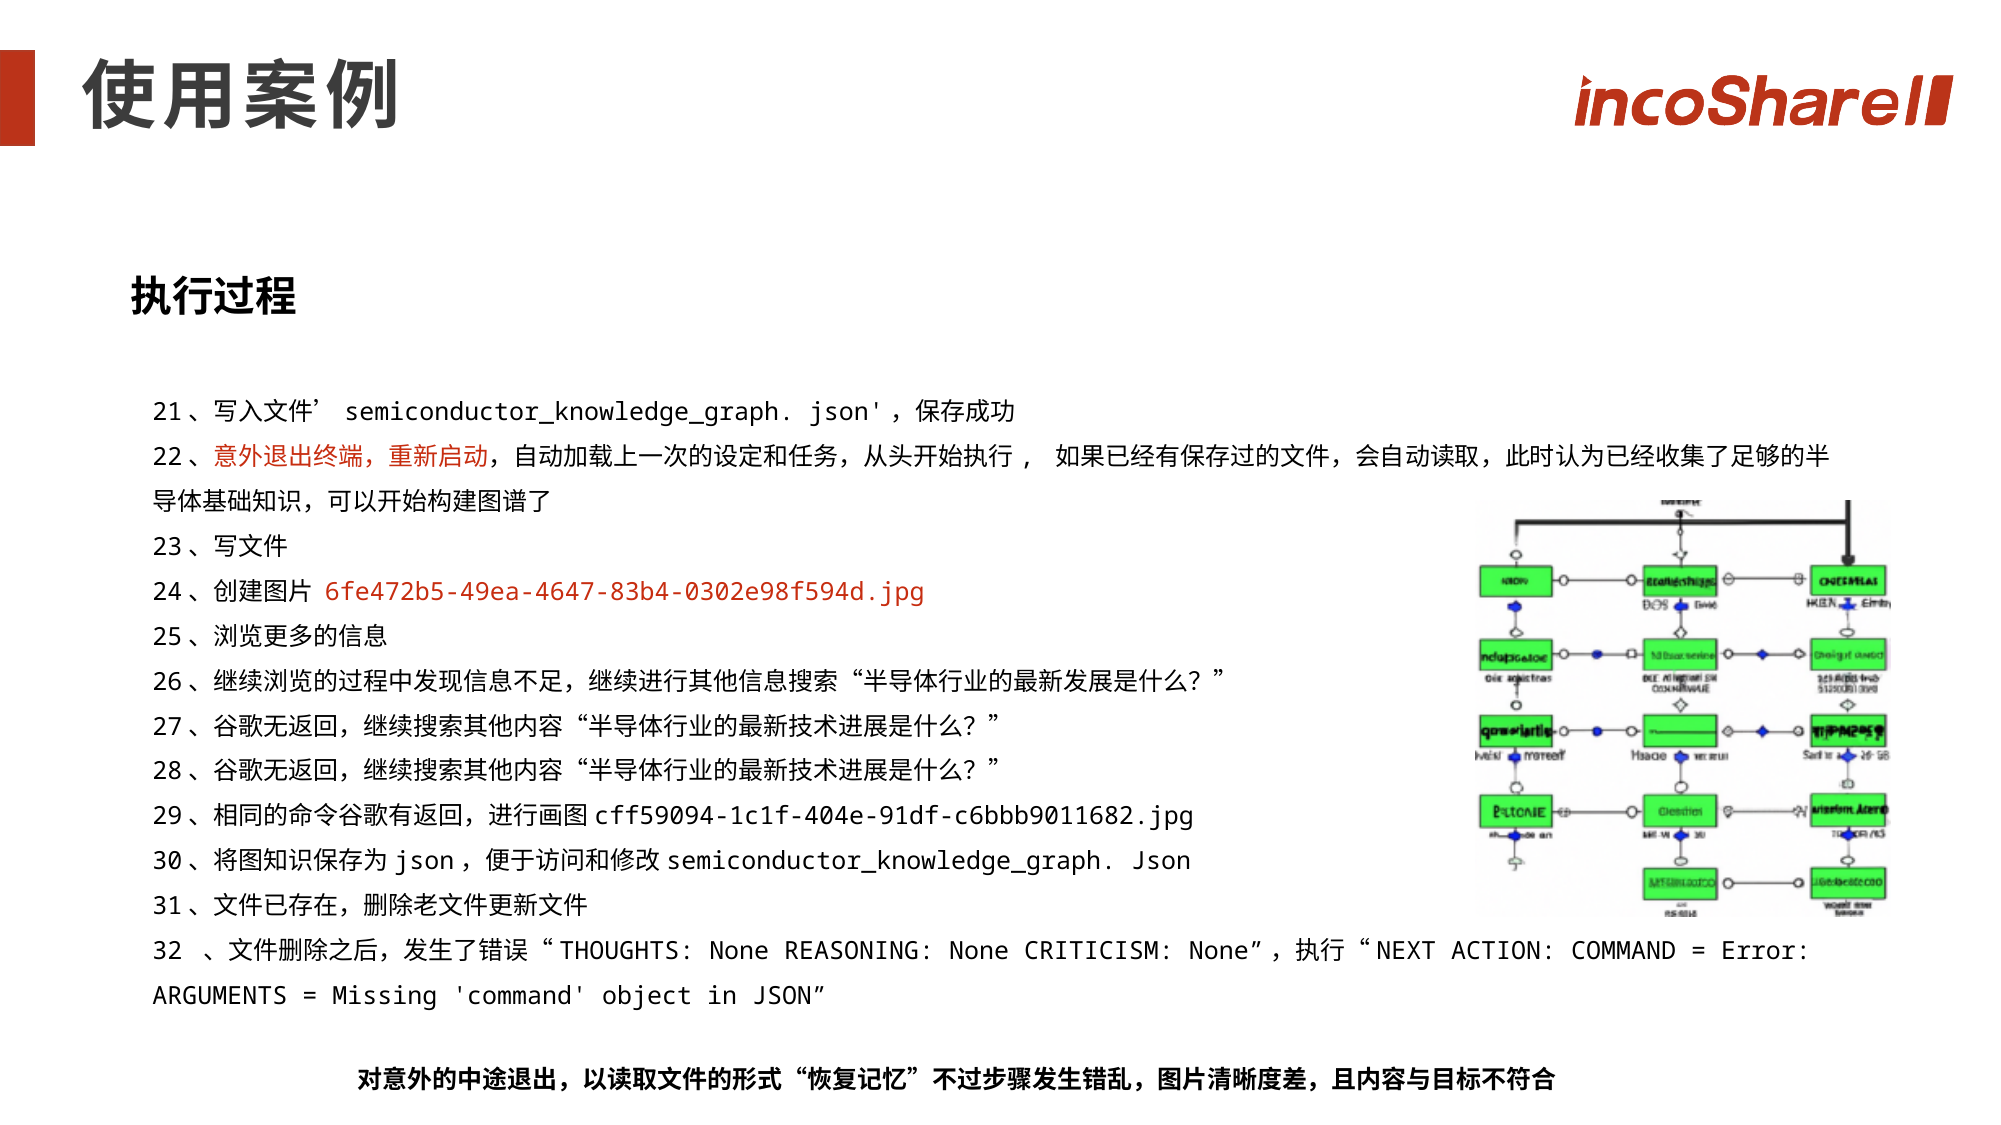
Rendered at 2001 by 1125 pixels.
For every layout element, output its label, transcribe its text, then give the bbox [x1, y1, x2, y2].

text_box 对意外的中途退出，以读取文件的形式“恢复记忆”不过步骤发生错乱，图片清晰度差，且内容与目标不符合 [312, 1055, 1603, 1101]
text_box 执行过程 [115, 261, 943, 327]
text_box 21、写入文件’semiconductor_knowledge_graph. json'，保存成功 22、意外退出终端，重新启动，自动加载上一次的设定和任务，从头开始执行, 如果已经有保存过的文件，会自动读取，此时认为已经收集了足够的半导体基础知识，可以开始构建图谱了 23、写文件 24、创建图片 6fe472b5-49ea-4647-83b4-0302e98f594d.jpg 25、浏览更多的信息 26、继续浏览的过程中发现信息不足，继续进行其他信息搜索“半导体行业的最新发展是什么？” 27、谷歌无返回，继续搜索其他内容“半导体行业的最新技术进展是什么？” 28、谷歌无返回，继续搜索其他内容“半导体行业的最新技术进展是什么？” 29、相同的命令谷歌有返回，进行画图cff59094-1c1f-404e-91df-c6bbb9011682.jpg 30、将图知识保存为json，便于访问和修改semiconductor_knowledge_graph. Json 31、文件已存在，删除老文件更新文件 32 、文件删除之后，发生了错误“THOUGHTS: None REASONING: None CRITICISM: None”，执行“NEXT ACTION: COMMAND = Error: ARGUMENTS = Missing 'command' object in JSON” [137, 373, 1863, 1125]
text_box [0, 36, 1990, 160]
picture [1475, 500, 1891, 917]
